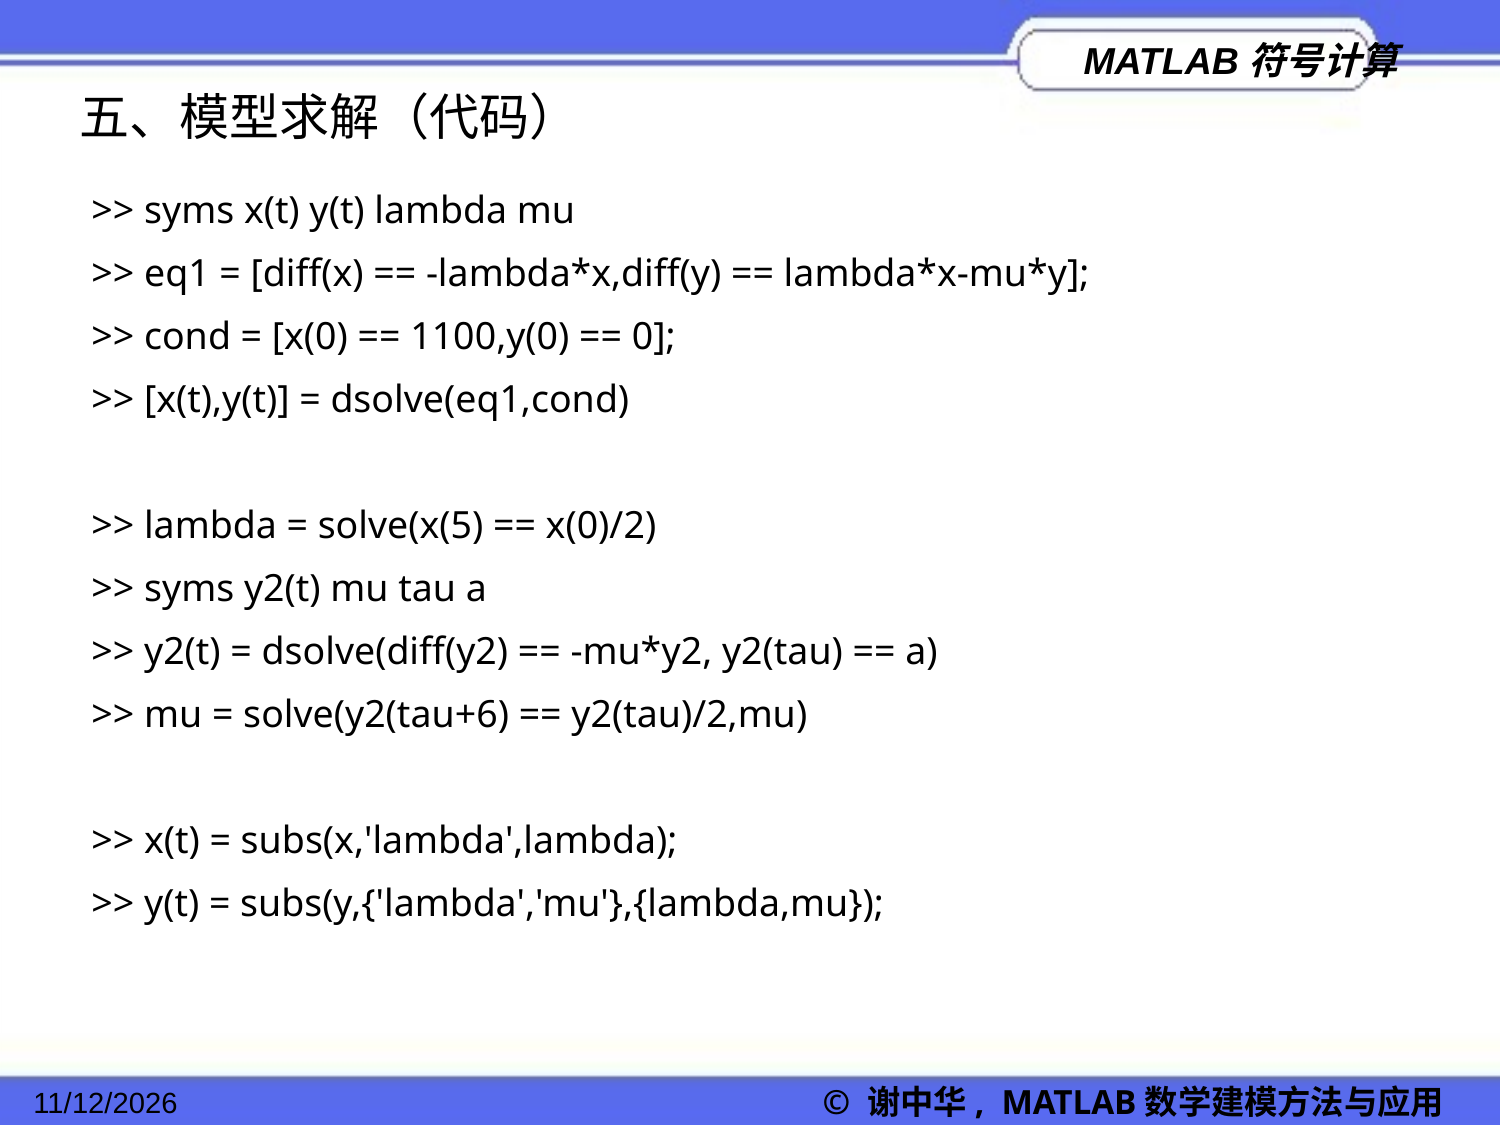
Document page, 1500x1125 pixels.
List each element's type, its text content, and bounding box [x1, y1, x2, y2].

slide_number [17, 1077, 369, 1121]
footer © 谢中华, MATLAB数学建模方法与应用 [772, 1080, 1495, 1123]
text_box 五、模型求解（代码） [64, 78, 1149, 153]
text_box >> syms x(t) y(t) lambda mu >> eq1 = [diff(x) == -lambda*x,diff(y) == lambda*x-mu*y]; >> cond = [x(0) == 1100,y(0) == 0]; >> [x(t),y(t)] = dsolve(eq1,cond) >> lambda = solve(x(5) == x(0)/2) >> syms y2(t) mu tau a >> y2(t) = dsolve(diff(y2) == -mu*y2, y2(tau) == a) >> mu = solve(y2(tau+6) == y2(tau)/2,mu) >> x(t) = subs(x,'lambda',lambda); >> y(t) = subs(y,{'lambda','mu'},{lambda,mu}); [76, 160, 1400, 931]
picture [0, 0, 1500, 1125]
